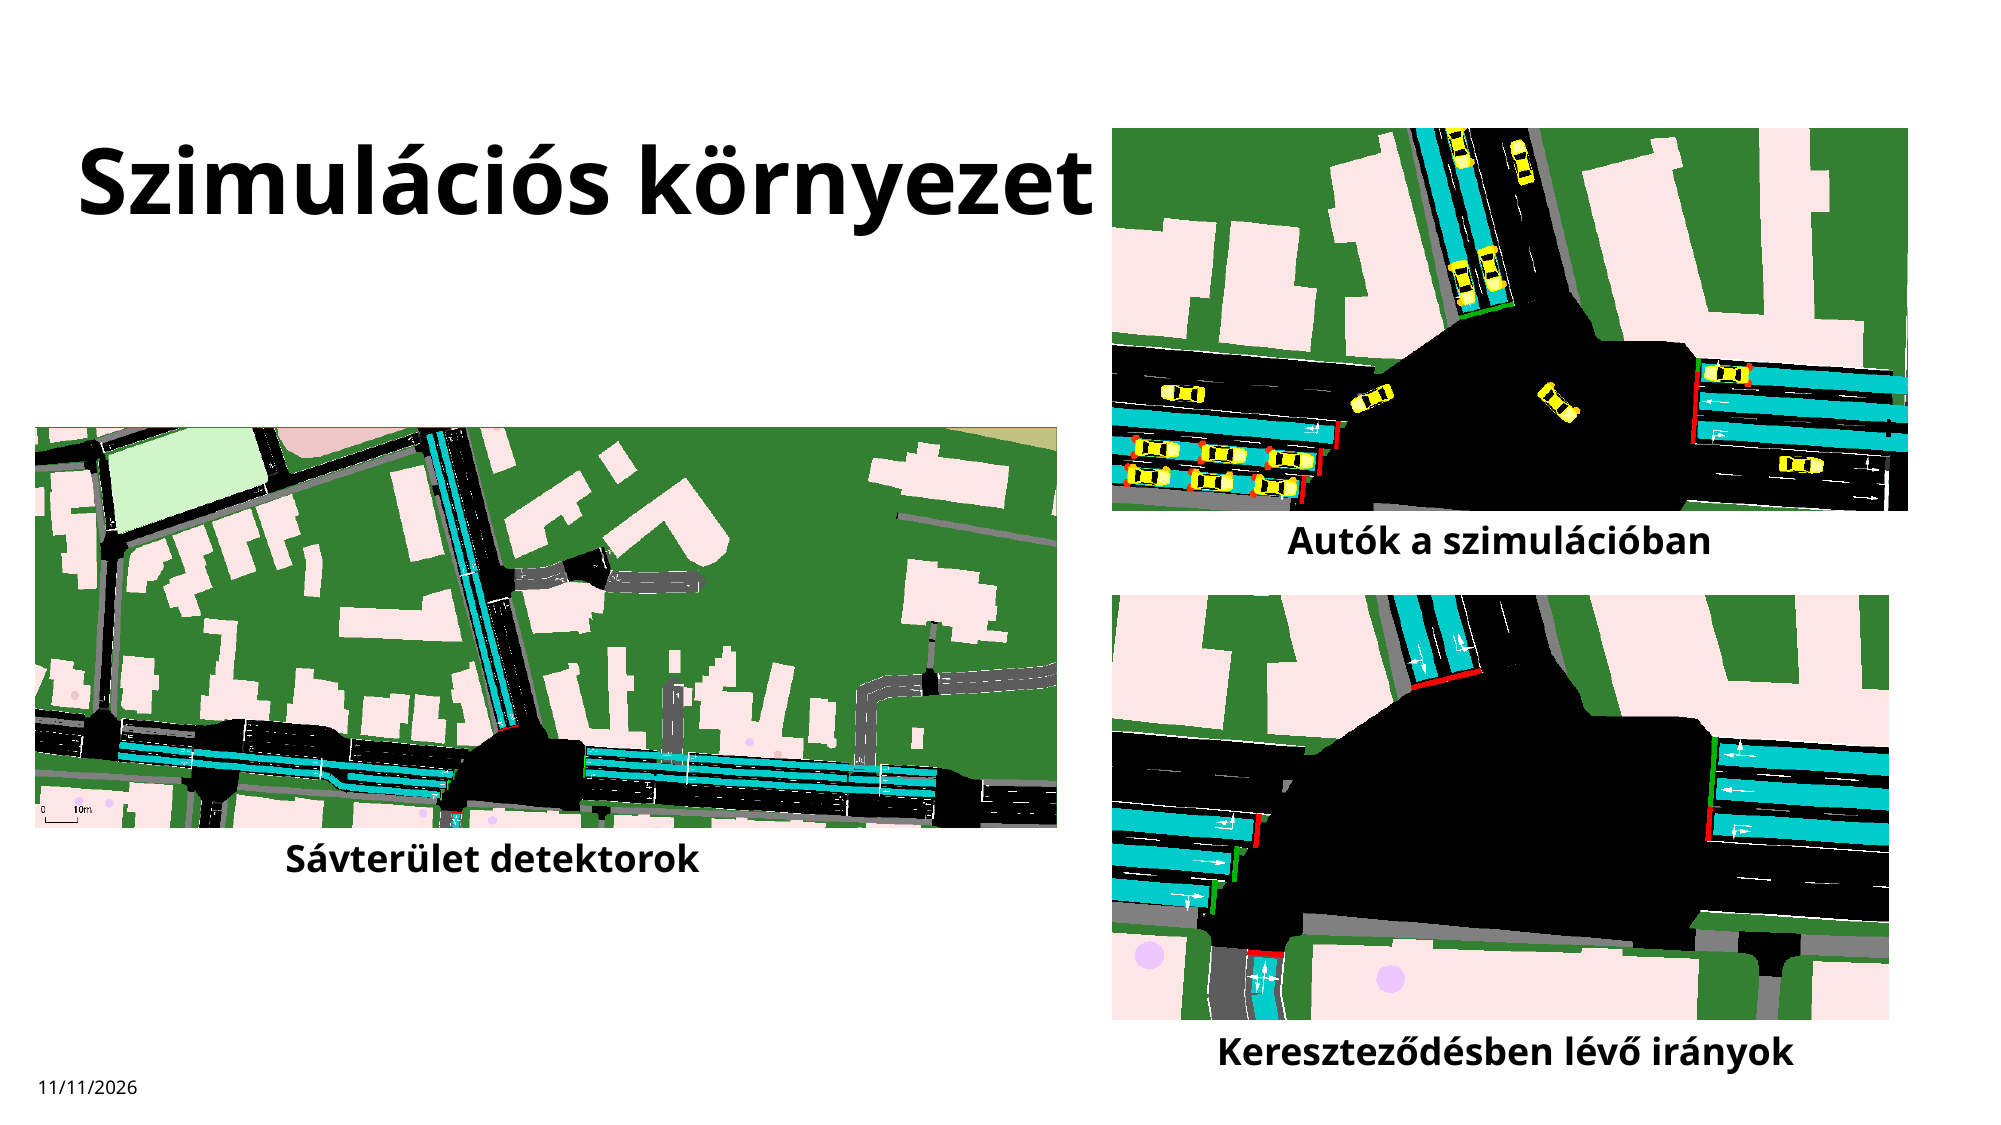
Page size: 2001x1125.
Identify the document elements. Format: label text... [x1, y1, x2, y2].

text_box Kereszteződésben lévő irányok [1201, 1020, 1827, 1081]
text_box Autók a szimulációban [1272, 511, 1825, 570]
picture [1112, 595, 1889, 1020]
title Szimulációs környezet [62, 127, 1113, 286]
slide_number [22, 1058, 596, 1119]
picture [1112, 128, 1908, 511]
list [35, 427, 1057, 828]
text_box Sávterület detektorok [270, 828, 771, 888]
